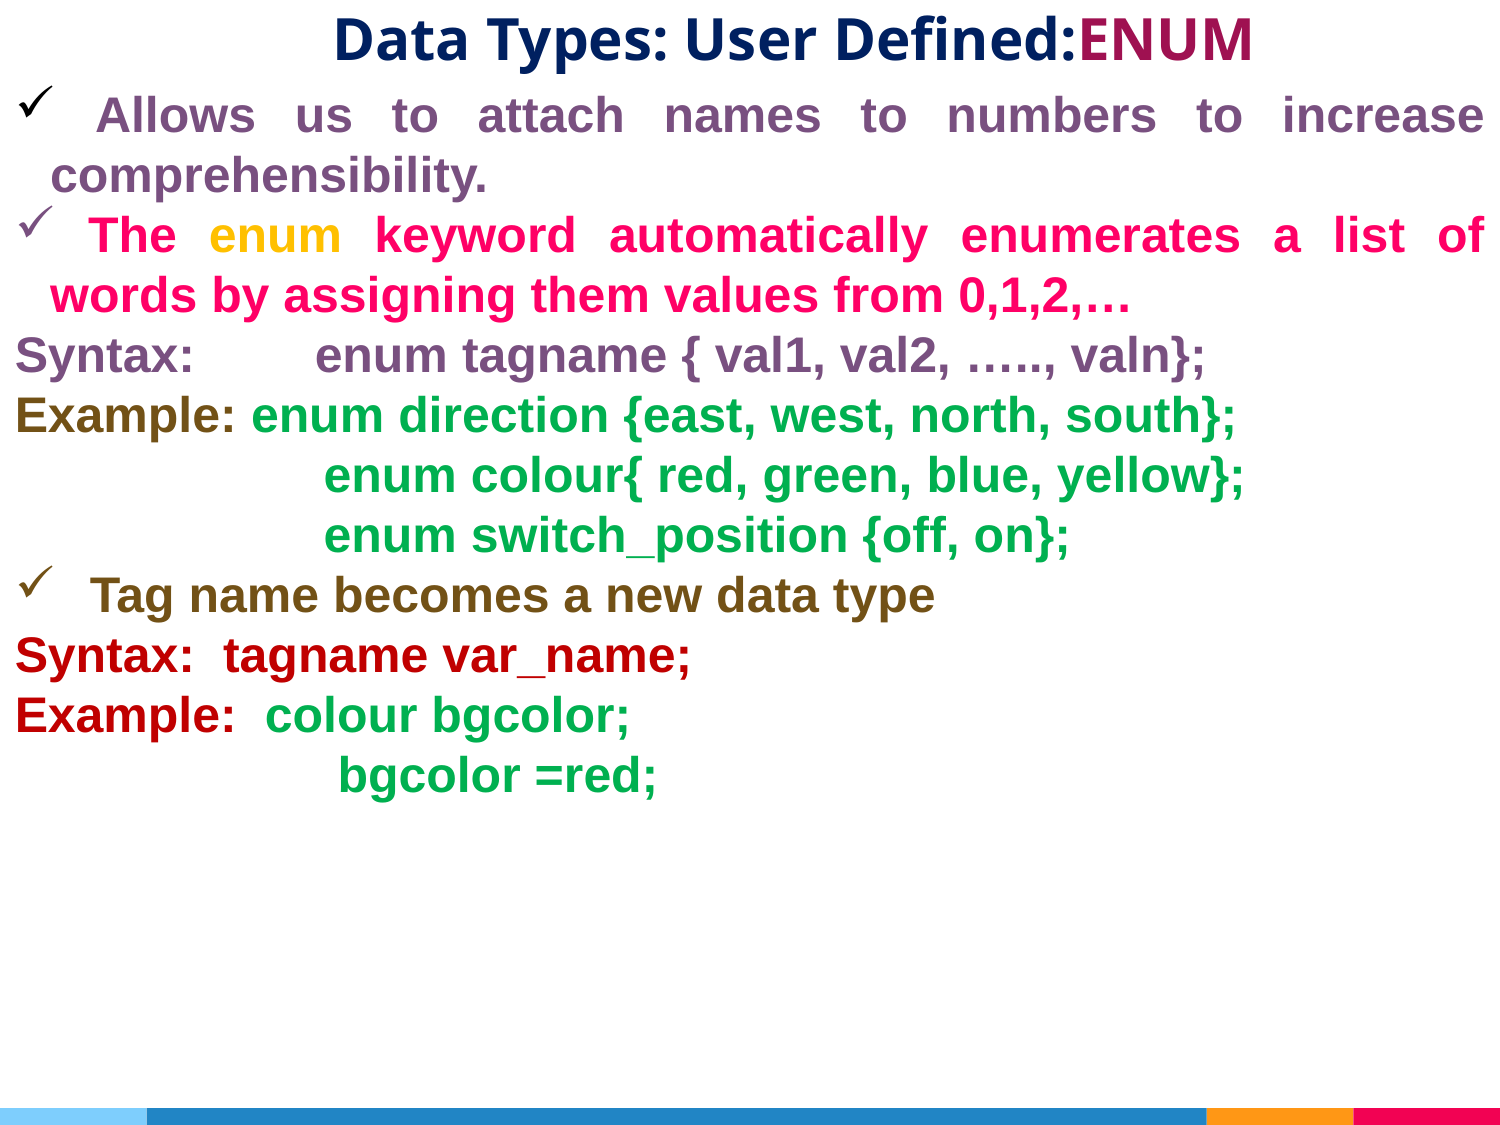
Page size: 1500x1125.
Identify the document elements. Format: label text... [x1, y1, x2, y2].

title Data Types: User Defined:ENUM [251, 10, 1338, 74]
text_box Allows us to attach names to numbers to increase comprehensibility. The enum keyword automatically enumerates a list of words by assigning them values from 0,1,2,… Syntax: enum tagname { val1, val2, ….., valn}; Example: enum direction {east, west, north, south}; enum colour{ red, green, blue, yellow}; enum switch_position {off, on}; Tag name becomes a new data type Syntax: tagname var_name; Example: colour bgcolor; bgcolor =red; [0, 74, 1500, 870]
